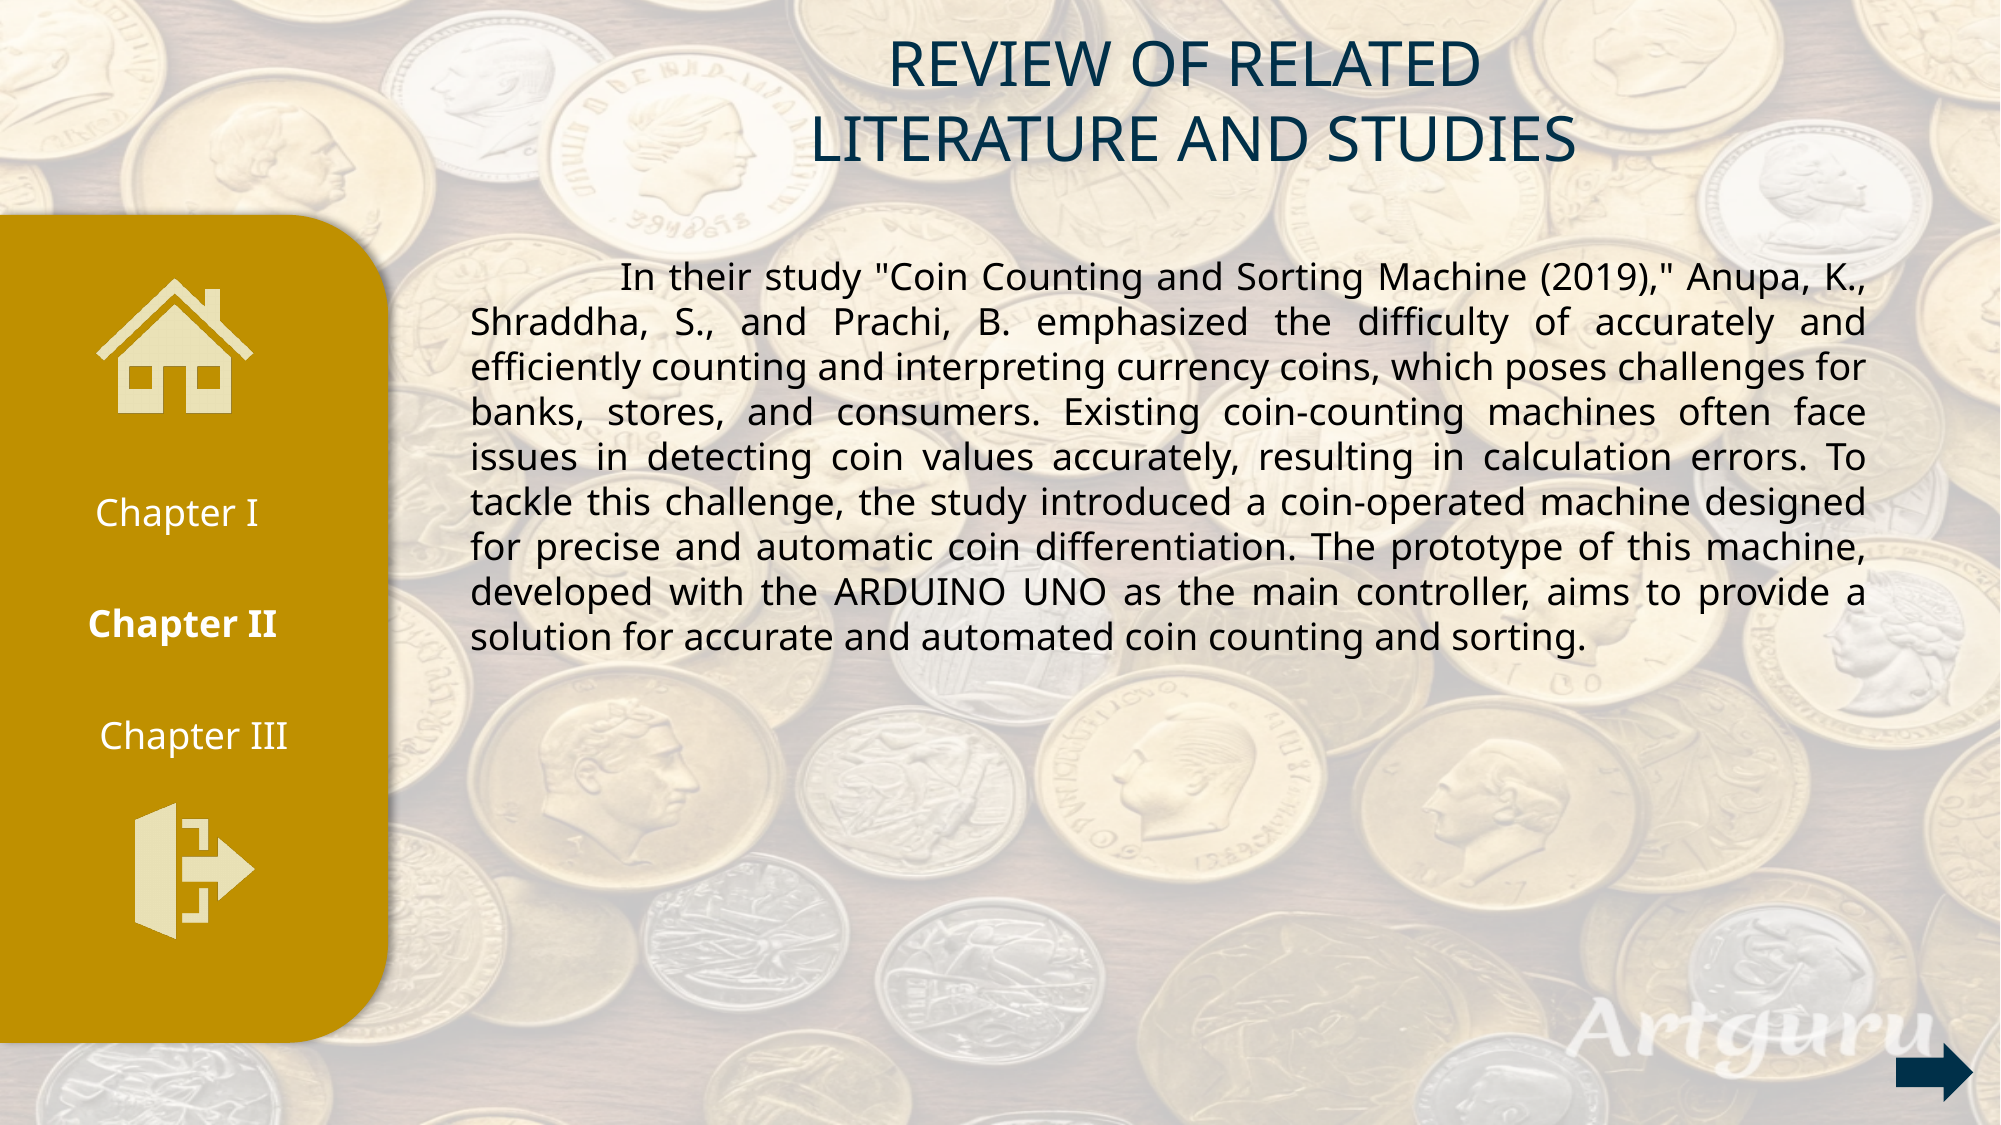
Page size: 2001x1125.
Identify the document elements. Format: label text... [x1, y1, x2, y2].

picture [118, 796, 270, 947]
text_box [0, 214, 389, 1043]
text_box Chapter I [62, 481, 292, 542]
picture [0, 0, 2001, 1125]
text_box REVIEW OF RELATED LITERATURE AND STUDIES [388, 16, 2000, 181]
text_box Chapter III [74, 704, 314, 765]
text_box In their study "Coin Counting and Sorting Machine (2019)," Anupa, K., Shraddha, S., and Prachi, B. emphasized the difficulty of accurately and efficiently counting and interpreting currency coins, which poses challenges for banks, stores, and consumers. Existing coin-counting machines often face issues in detecting coin values accurately, resulting in calculation errors. To tackle this challenge, the study introduced a coin-operated machine designed for precise and automatic coin differentiation. The prototype of this machine, developed with the ARDUINO UNO as the main controller, aims to provide a solution for accurate and automated coin counting and sorting. [454, 245, 1883, 666]
picture [84, 255, 265, 436]
text_box Chapter II [62, 592, 302, 653]
text_box [1893, 1040, 1976, 1104]
